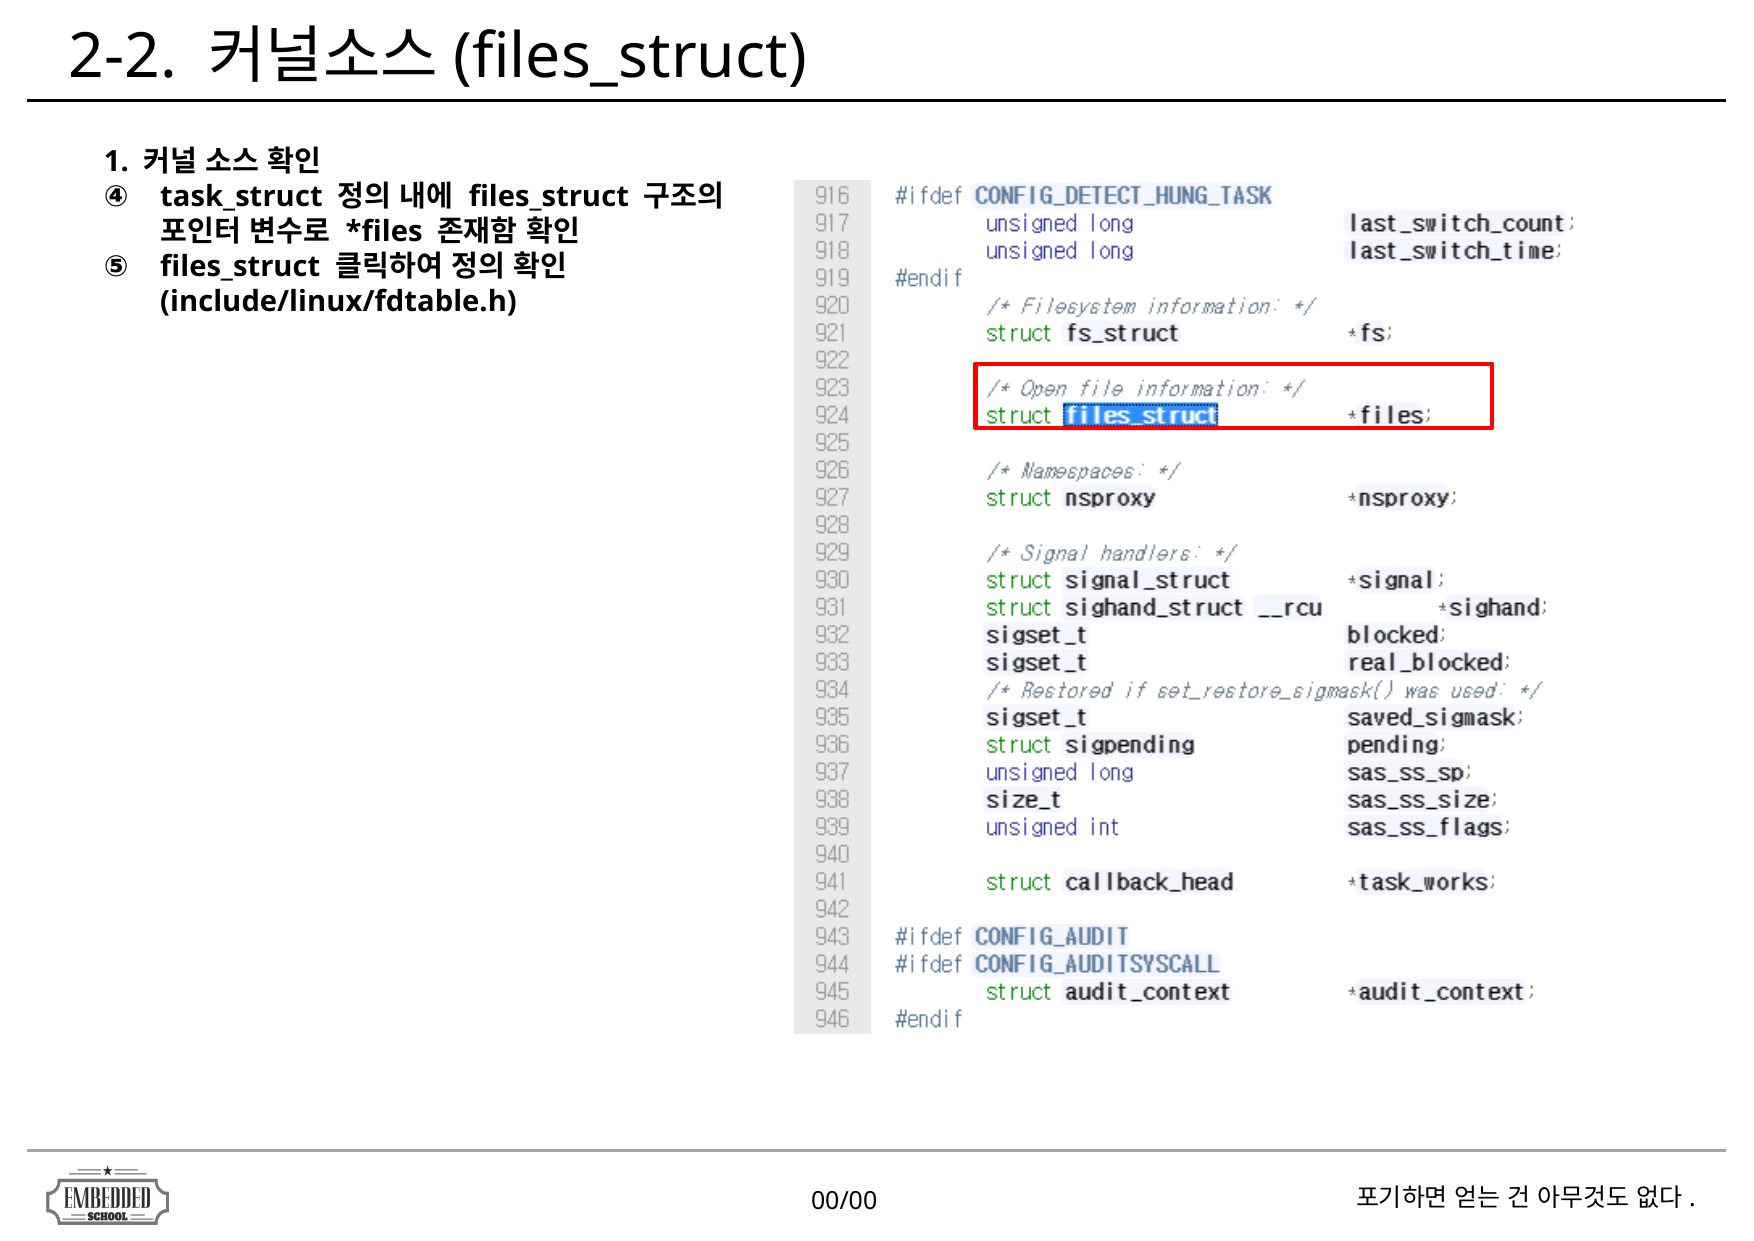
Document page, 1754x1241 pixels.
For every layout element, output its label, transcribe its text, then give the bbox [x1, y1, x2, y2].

text_box 00/00 [765, 1177, 923, 1223]
picture [27, 1164, 188, 1231]
text_box 2-2. 커널소스(files_struct) [53, 7, 1587, 98]
text_box 1. 커널 소스 확인 task_struct 정의 내에 files_struct 구조의 포인터 변수로 *files 존재함 확인 files_struct 클릭하여 정의 확인 (include/linux/fdtable.h) [88, 135, 1648, 325]
picture [794, 180, 1629, 1034]
